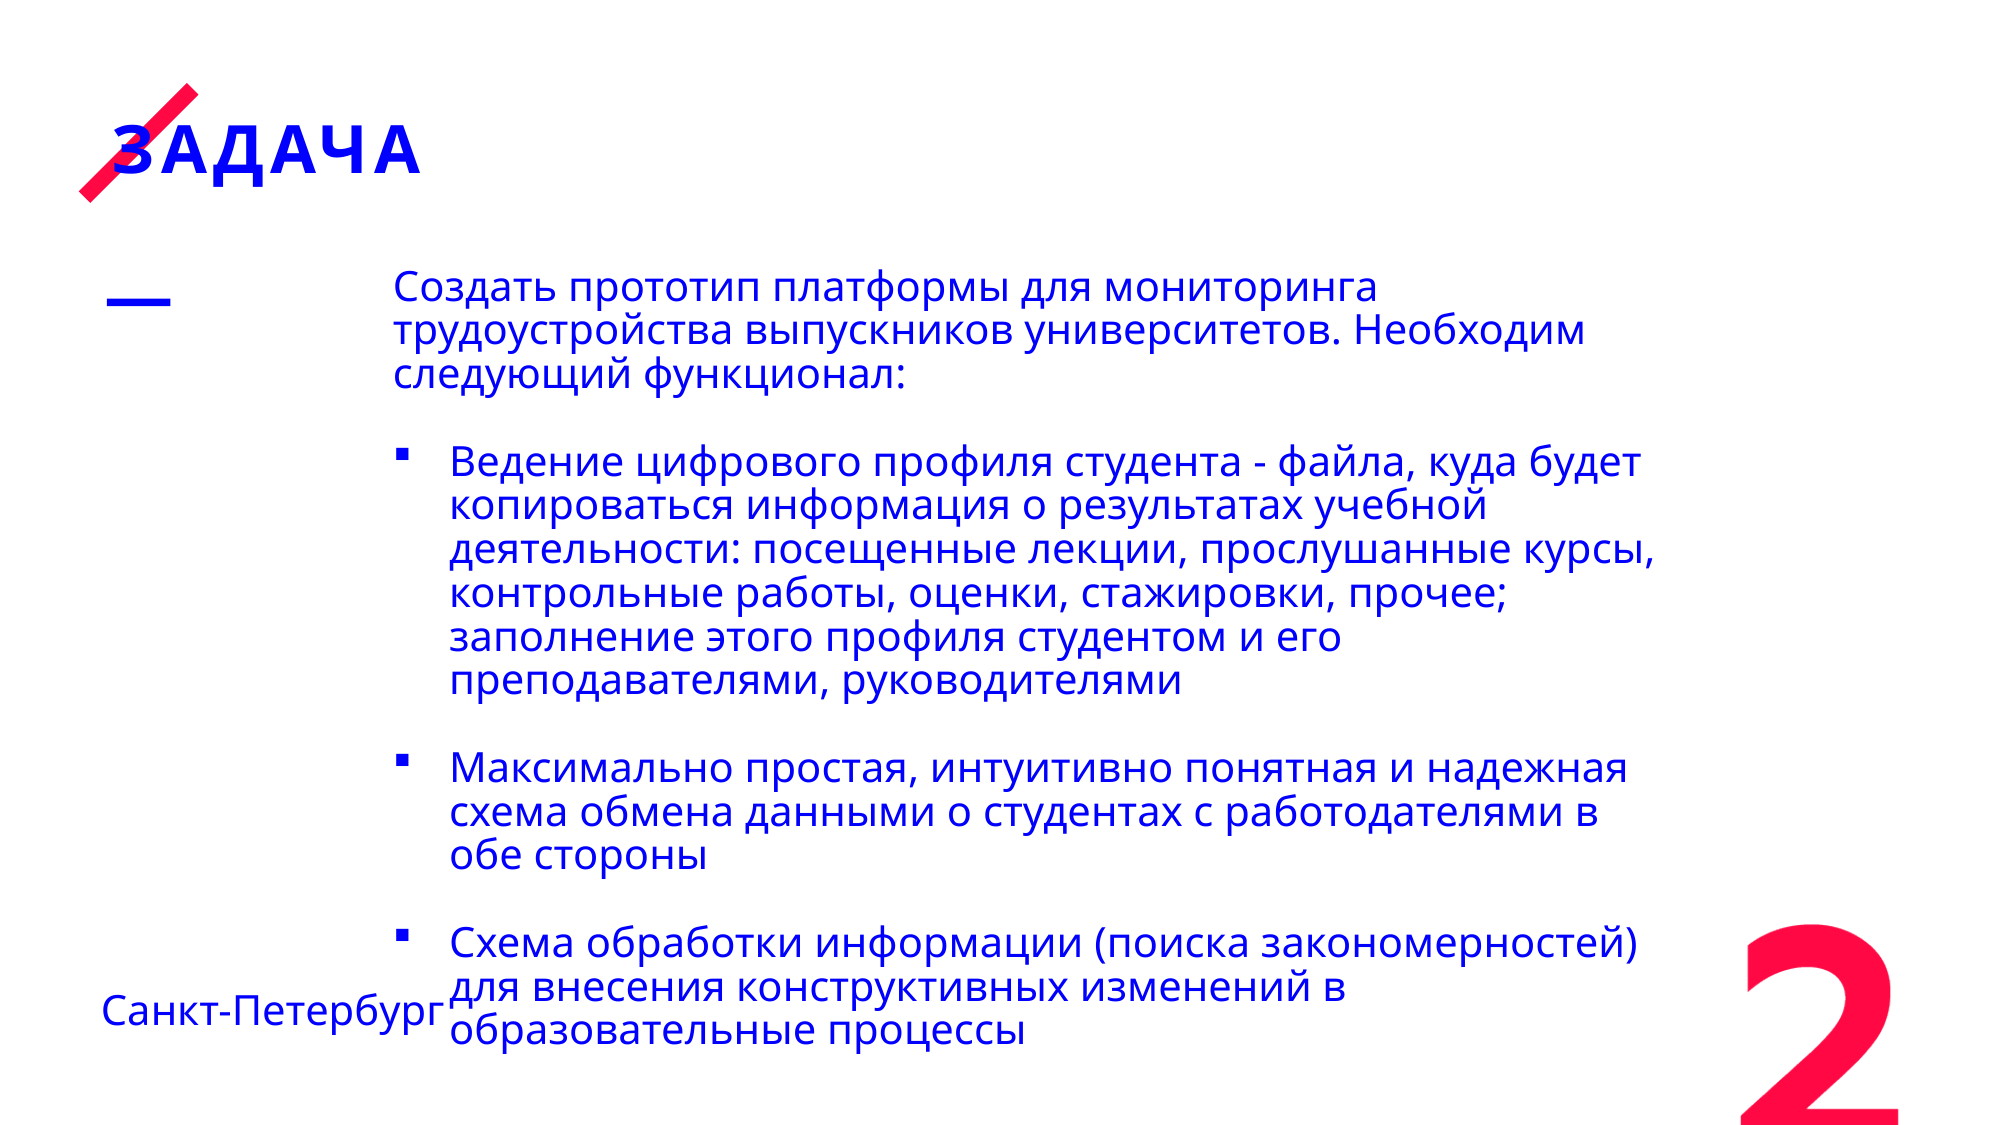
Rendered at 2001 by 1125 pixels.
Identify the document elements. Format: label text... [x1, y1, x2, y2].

text_box [77, 171, 100, 205]
text_box Создать прототип платформы для мониторинга трудоустройства выпускников университетов. Необходим следующий функционал: Ведение цифрового профиля студента - файла, куда будет копироваться информация о результатах учебной деятельности: посещенные лекции, прослушанные курсы, контрольные работы, оценки, стажировки, прочее; заполнение этого профиля студентом и его преподавателями, руководителями Максимально простая, интуитивно понятная и надежная схема обмена данными о студентах с работодателями в обе стороны Схема обработки информации (поиска закономерностей) для внесения конструктивных изменений в образовательные процессы [378, 258, 1679, 1061]
text_box [106, 298, 171, 307]
text_box [169, 81, 200, 99]
text_box ЗАДАЧА [97, 99, 436, 195]
text_box Санкт-Петербург [86, 976, 378, 1041]
picture [1740, 924, 1899, 1125]
